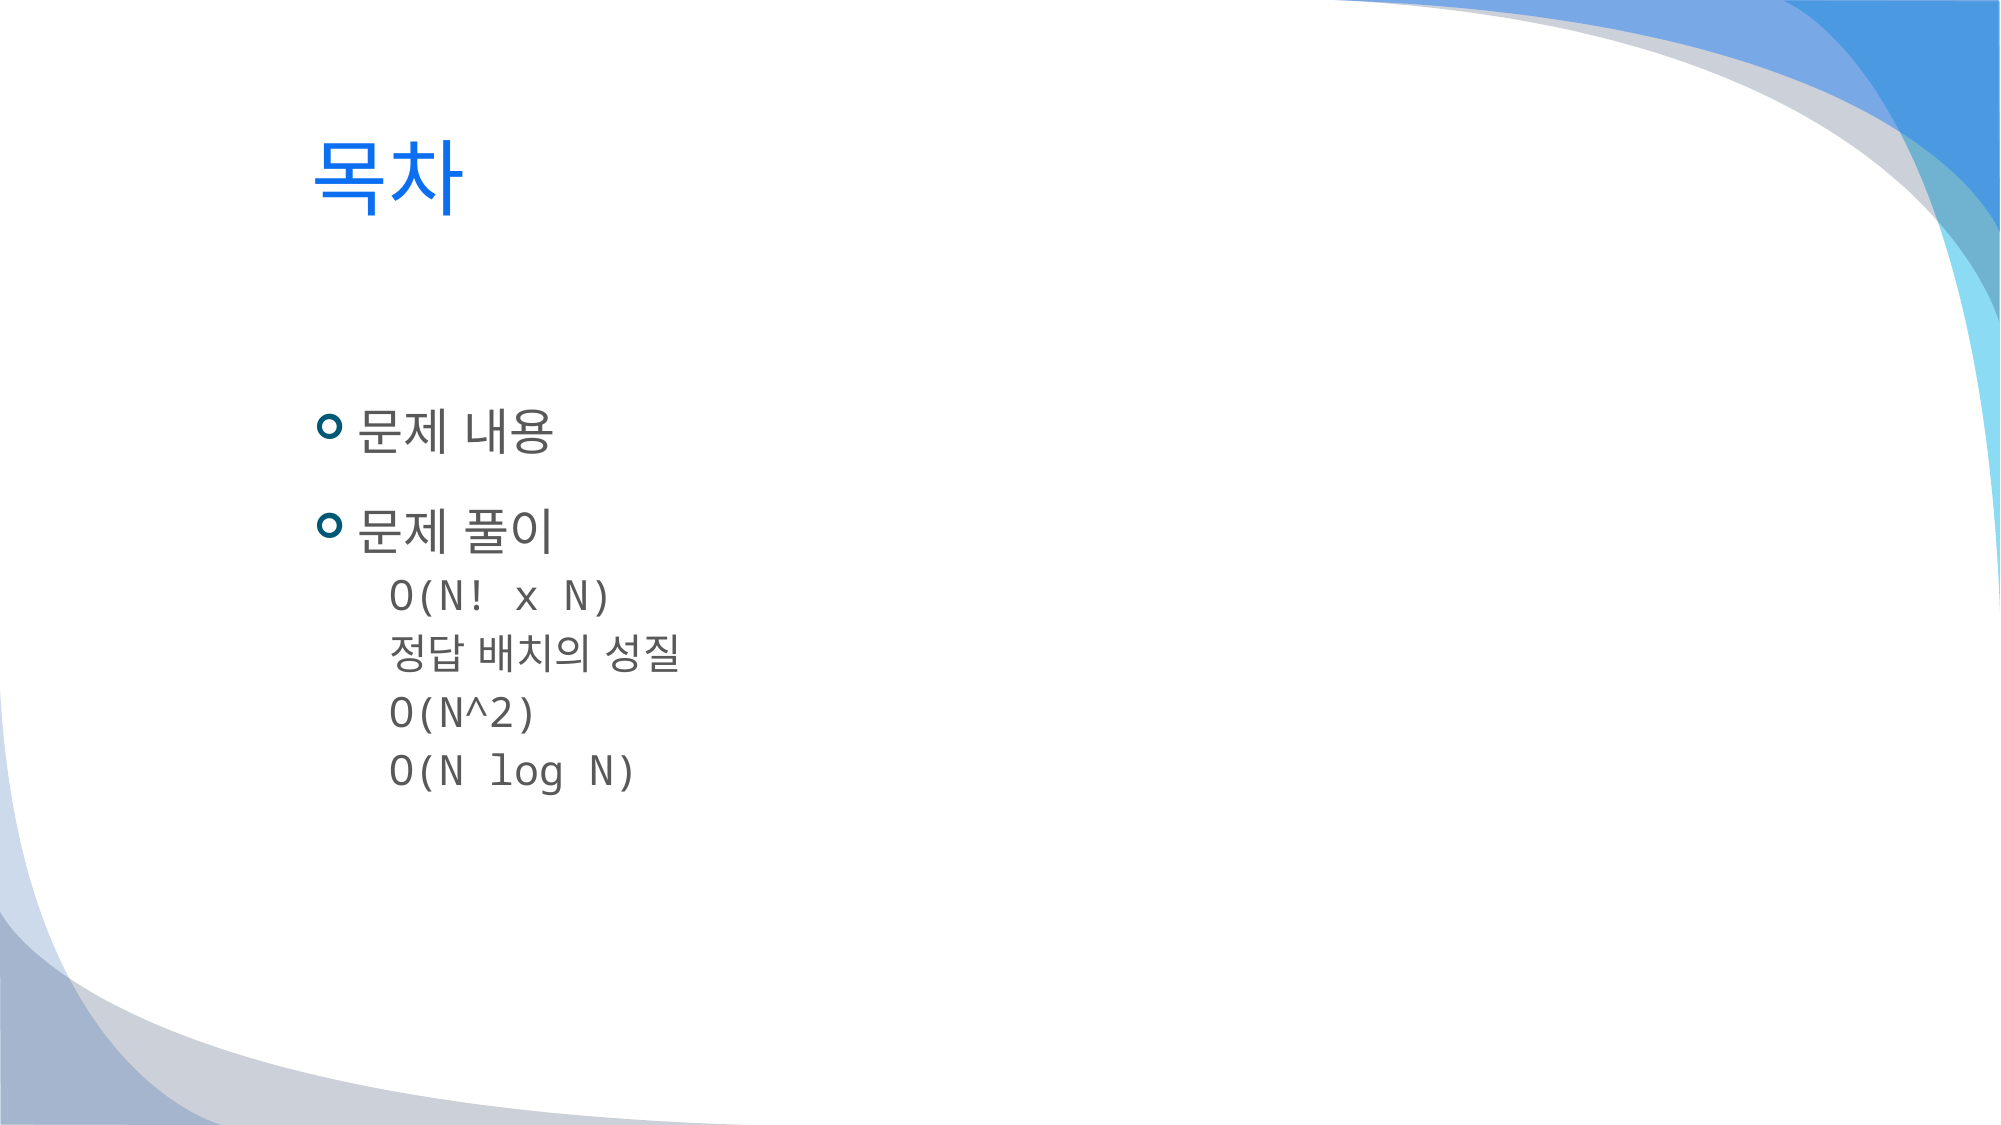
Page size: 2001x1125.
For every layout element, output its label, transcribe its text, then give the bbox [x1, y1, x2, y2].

list 문제 내용 문제 풀이 O(N! x N) 정답 배치의 성질 O(N^2) O(N log N) [299, 363, 1305, 893]
title 목차 [296, 82, 1782, 270]
